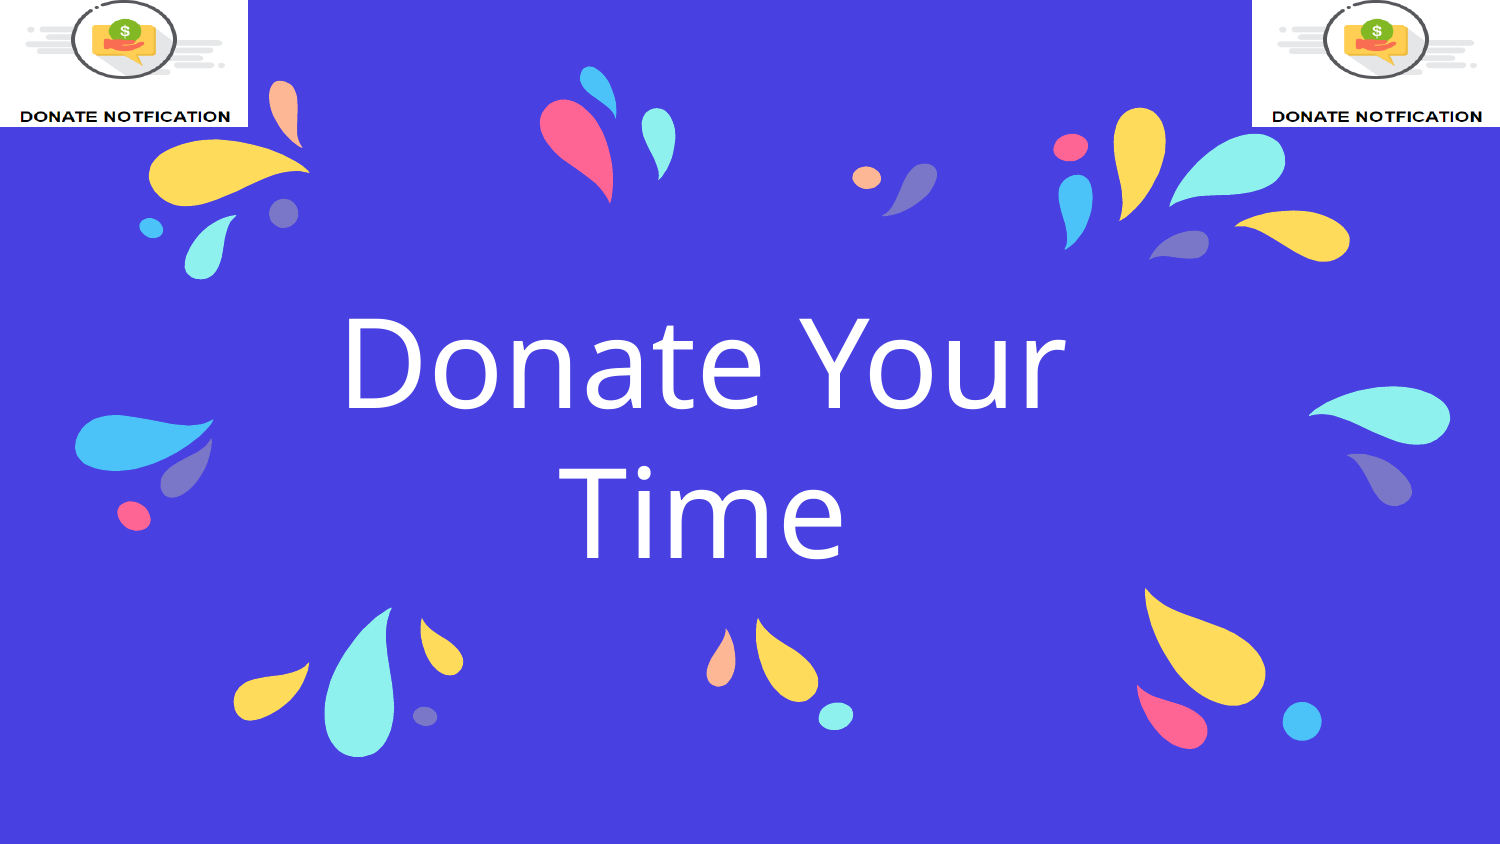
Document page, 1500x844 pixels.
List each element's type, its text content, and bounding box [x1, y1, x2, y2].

picture [1252, 0, 1500, 127]
picture [0, 0, 248, 127]
title Donate Your Time [228, 268, 1178, 584]
